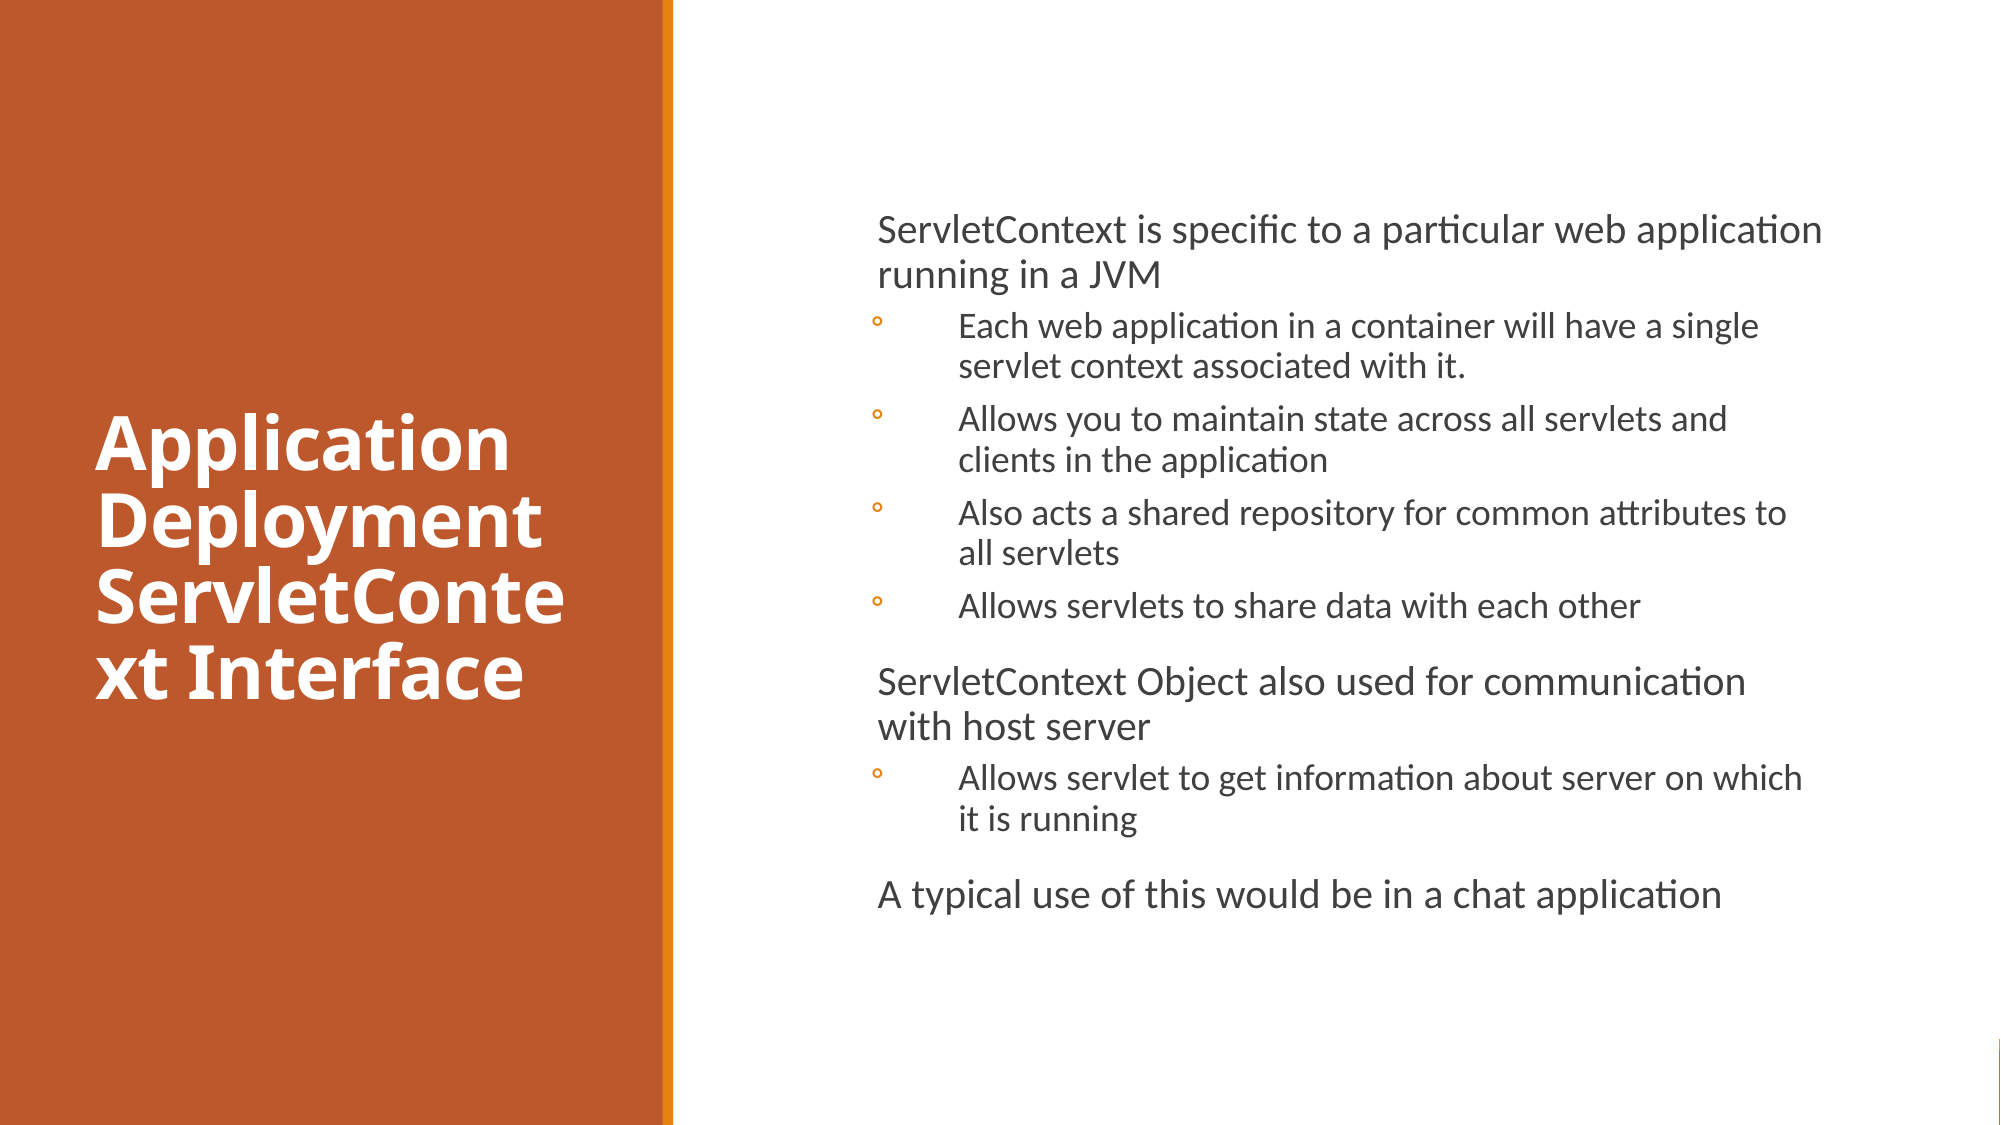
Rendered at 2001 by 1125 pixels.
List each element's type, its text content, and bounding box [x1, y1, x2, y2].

text_box [661, 0, 674, 282]
text_box ServletContext is specific to a particular web application running in a JVM Each web application in a container will have a single servlet context associated with it. Allows you to maintain state across all servlets and clients in the application Also acts a shared repository for common attributes to all servlets Allows servlets to share data with each other ServletContext Object also used for communication with host server Allows servlet to get information about server on which it is running A typical use of this would be in a chat application [777, 296, 1830, 1026]
text_box [661, 296, 674, 1125]
text_box [674, 0, 2000, 1125]
text_box ServletContext is specific to a particular web application running in a JVM Each web application in a container will have a single servlet context associated with it. Allows you to maintain state across all servlets and clients in the application Also acts a shared repository for common attributes to all servlets Allows servlets to share data with each other ServletContext Object also used for communication with host server Allows servlet to get information about server on which it is running A typical use of this would be in a chat application [777, 99, 1830, 282]
text_box Application Deployment ServletContext Interface [80, 99, 587, 1026]
text_box [0, 0, 661, 1125]
